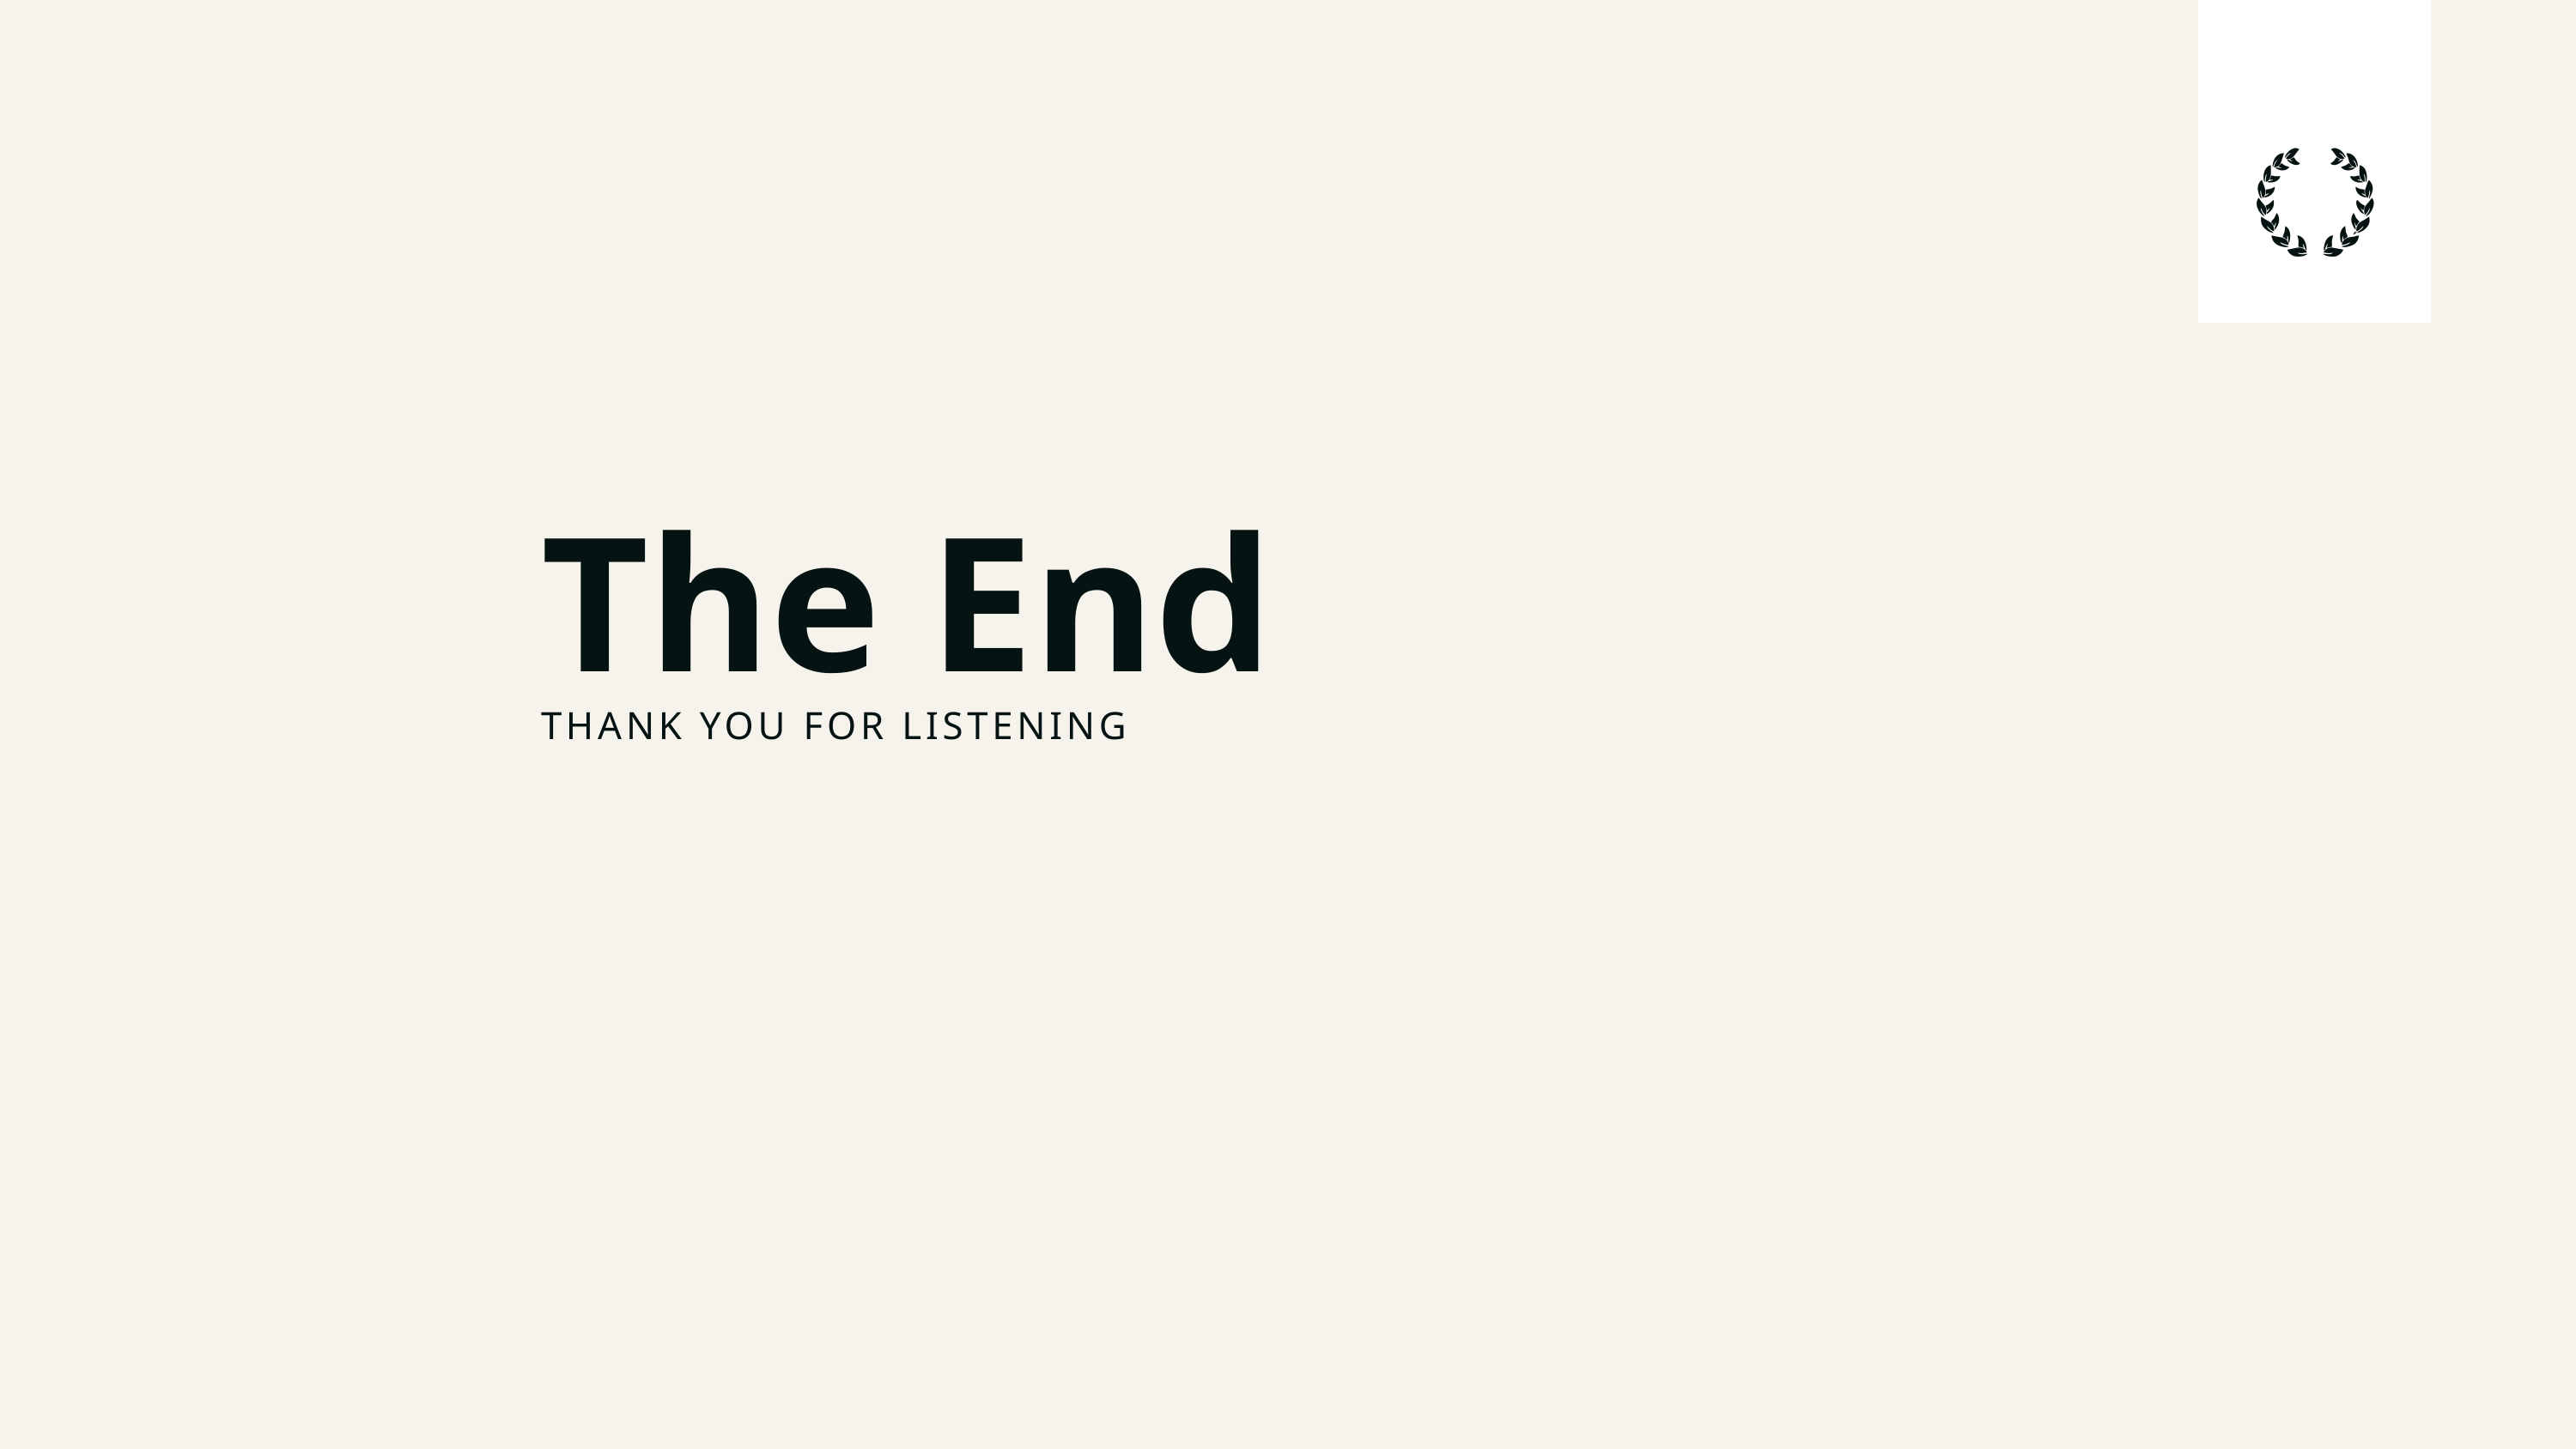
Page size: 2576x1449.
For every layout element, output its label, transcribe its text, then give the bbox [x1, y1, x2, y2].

text_box The End [540, 448, 2035, 694]
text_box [2198, 0, 2432, 324]
text_box THANK YOU FOR LISTENING [540, 694, 2035, 747]
